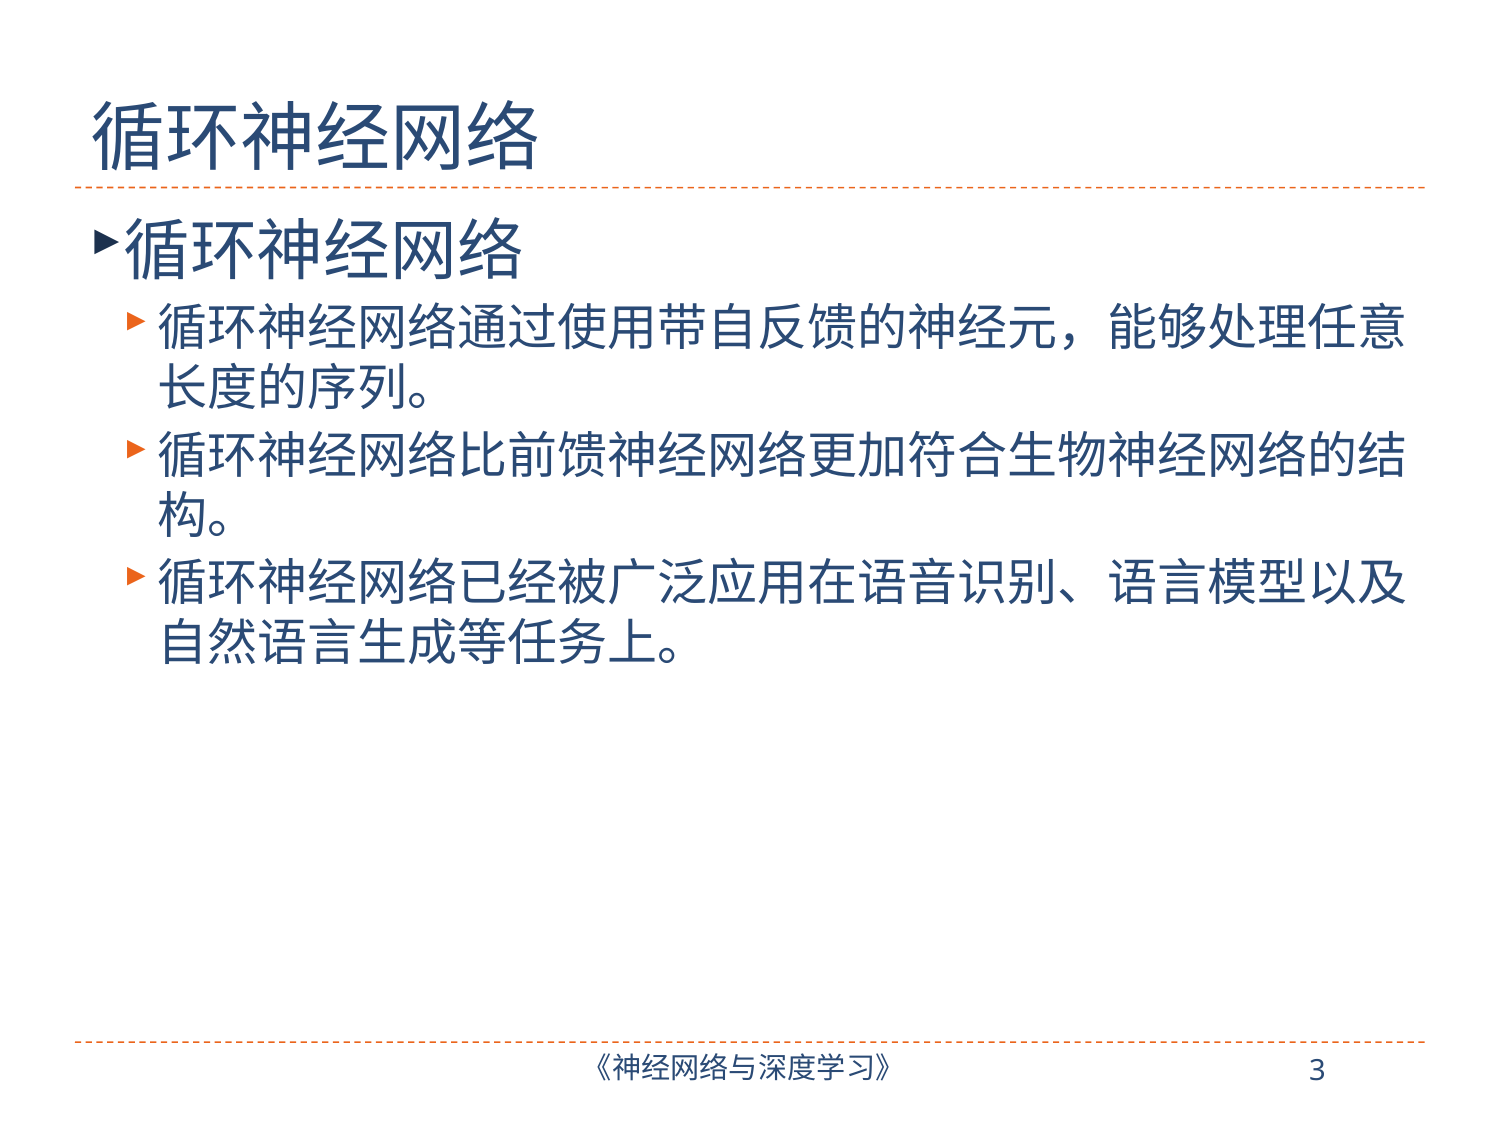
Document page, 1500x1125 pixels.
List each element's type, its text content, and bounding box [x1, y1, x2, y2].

list 循环神经网络 循环神经网络通过使用带自反馈的神经元，能够处理任意长度的序列。 循环神经网络比前馈神经网络更加符合生物神经网络的结构。 循环神经网络已经被广泛应用在语音识别、语言模型以及自然语言生成等任务上。 [75, 200, 1425, 1010]
title 循环神经网络 [75, 24, 1425, 188]
